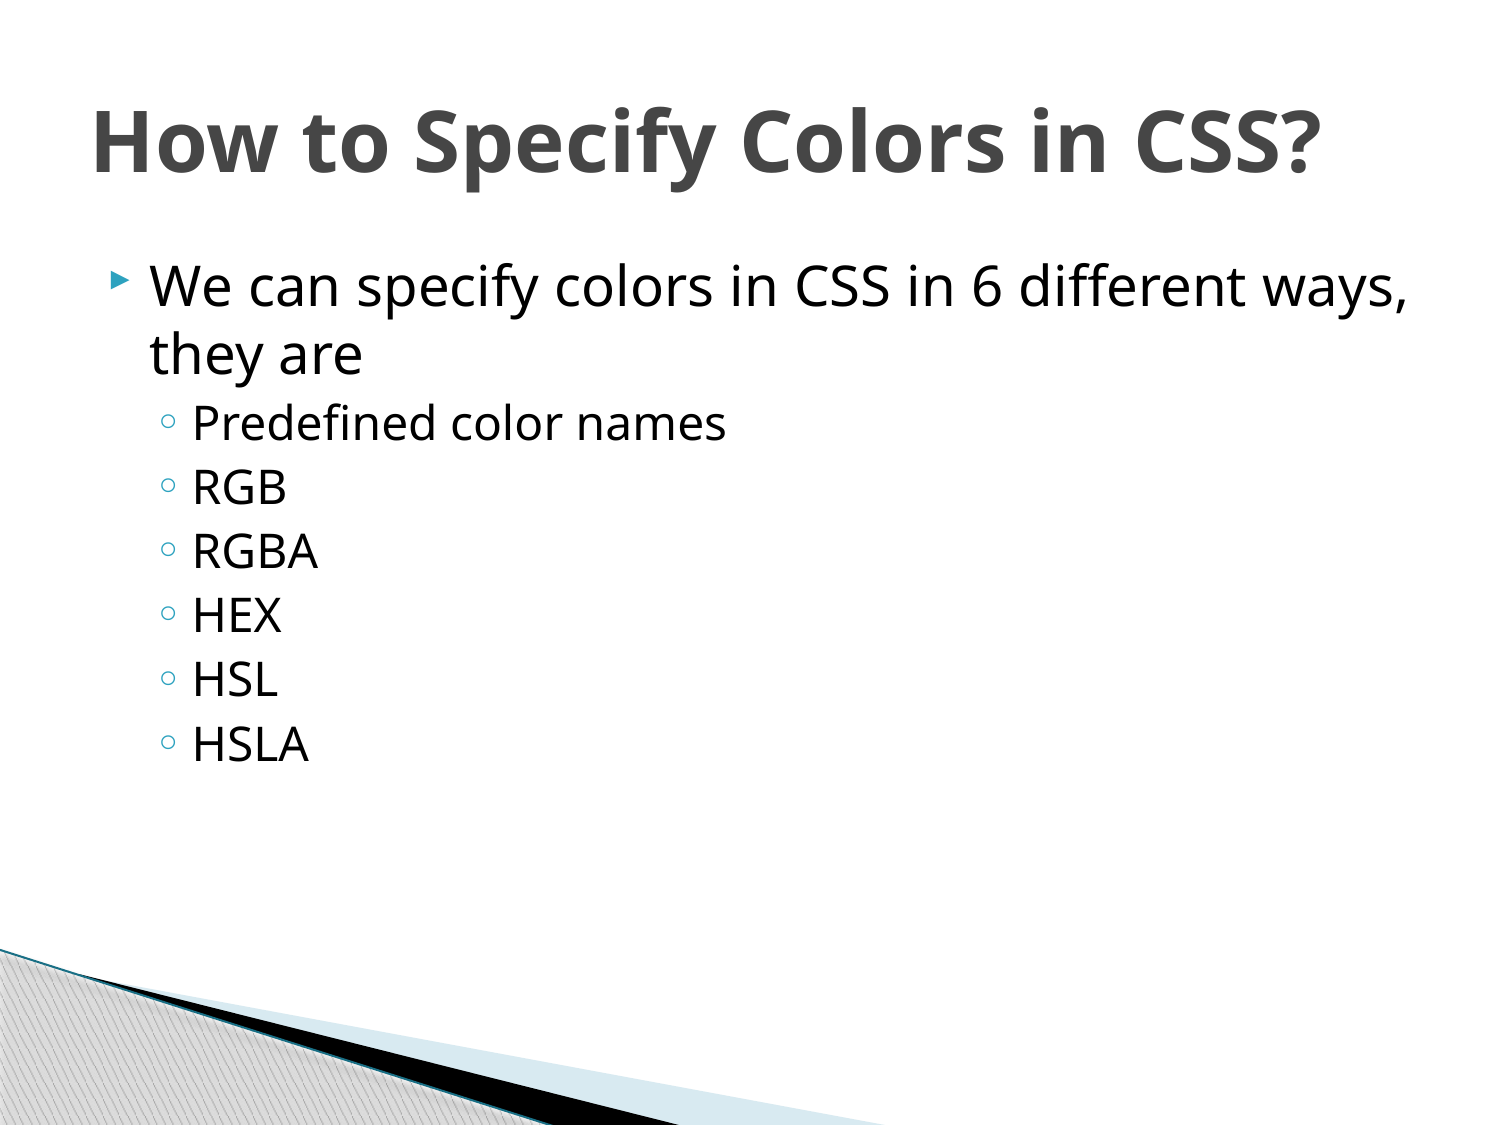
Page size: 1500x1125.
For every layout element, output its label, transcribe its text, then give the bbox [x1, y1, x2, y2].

list We can specify colors in CSS in 6 different ways, they are Predefined color names RGB RGBA HEX HSL HSLA [75, 243, 1425, 986]
title How to Specify Colors in CSS? [75, 45, 1425, 233]
